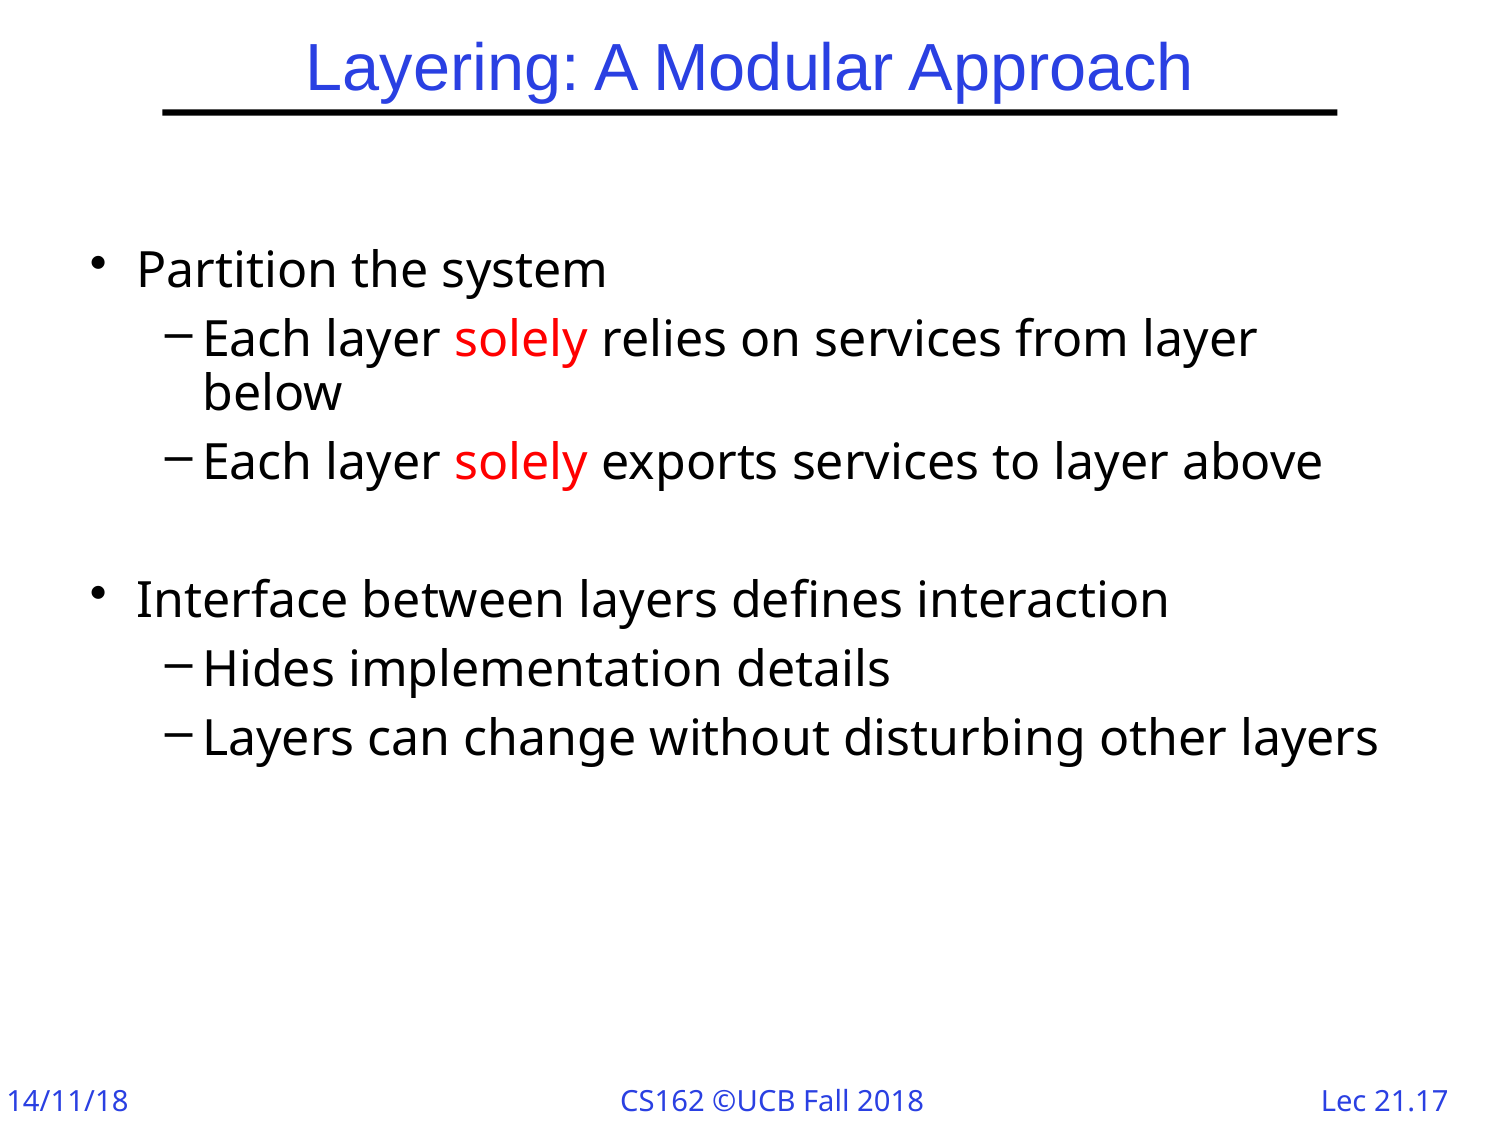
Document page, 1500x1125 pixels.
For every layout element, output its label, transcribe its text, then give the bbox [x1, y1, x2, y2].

title Layering: A Modular Approach [162, 24, 1338, 113]
list Partition the system Each layer solely relies on services from layer below Each layer solely exports services to layer above Interface between layers defines interaction Hides implementation details Layers can change without disturbing other layers [75, 237, 1425, 901]
